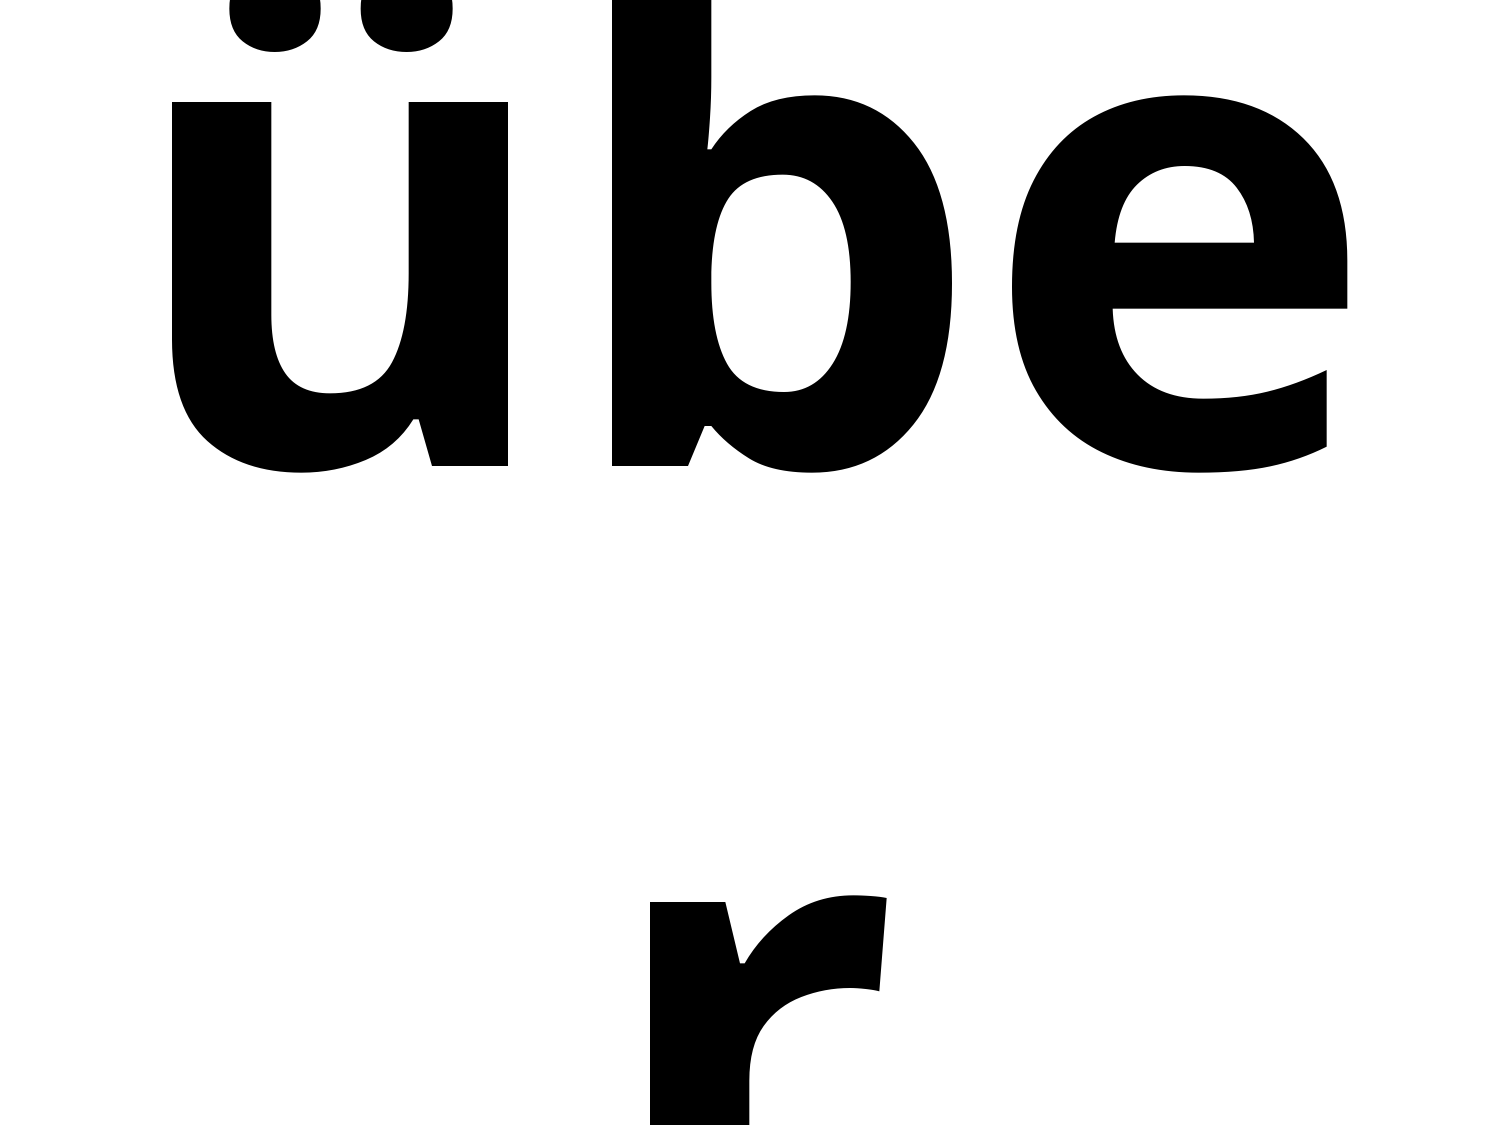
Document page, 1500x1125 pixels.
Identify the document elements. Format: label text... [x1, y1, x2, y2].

text_box über [74, 149, 1425, 1050]
